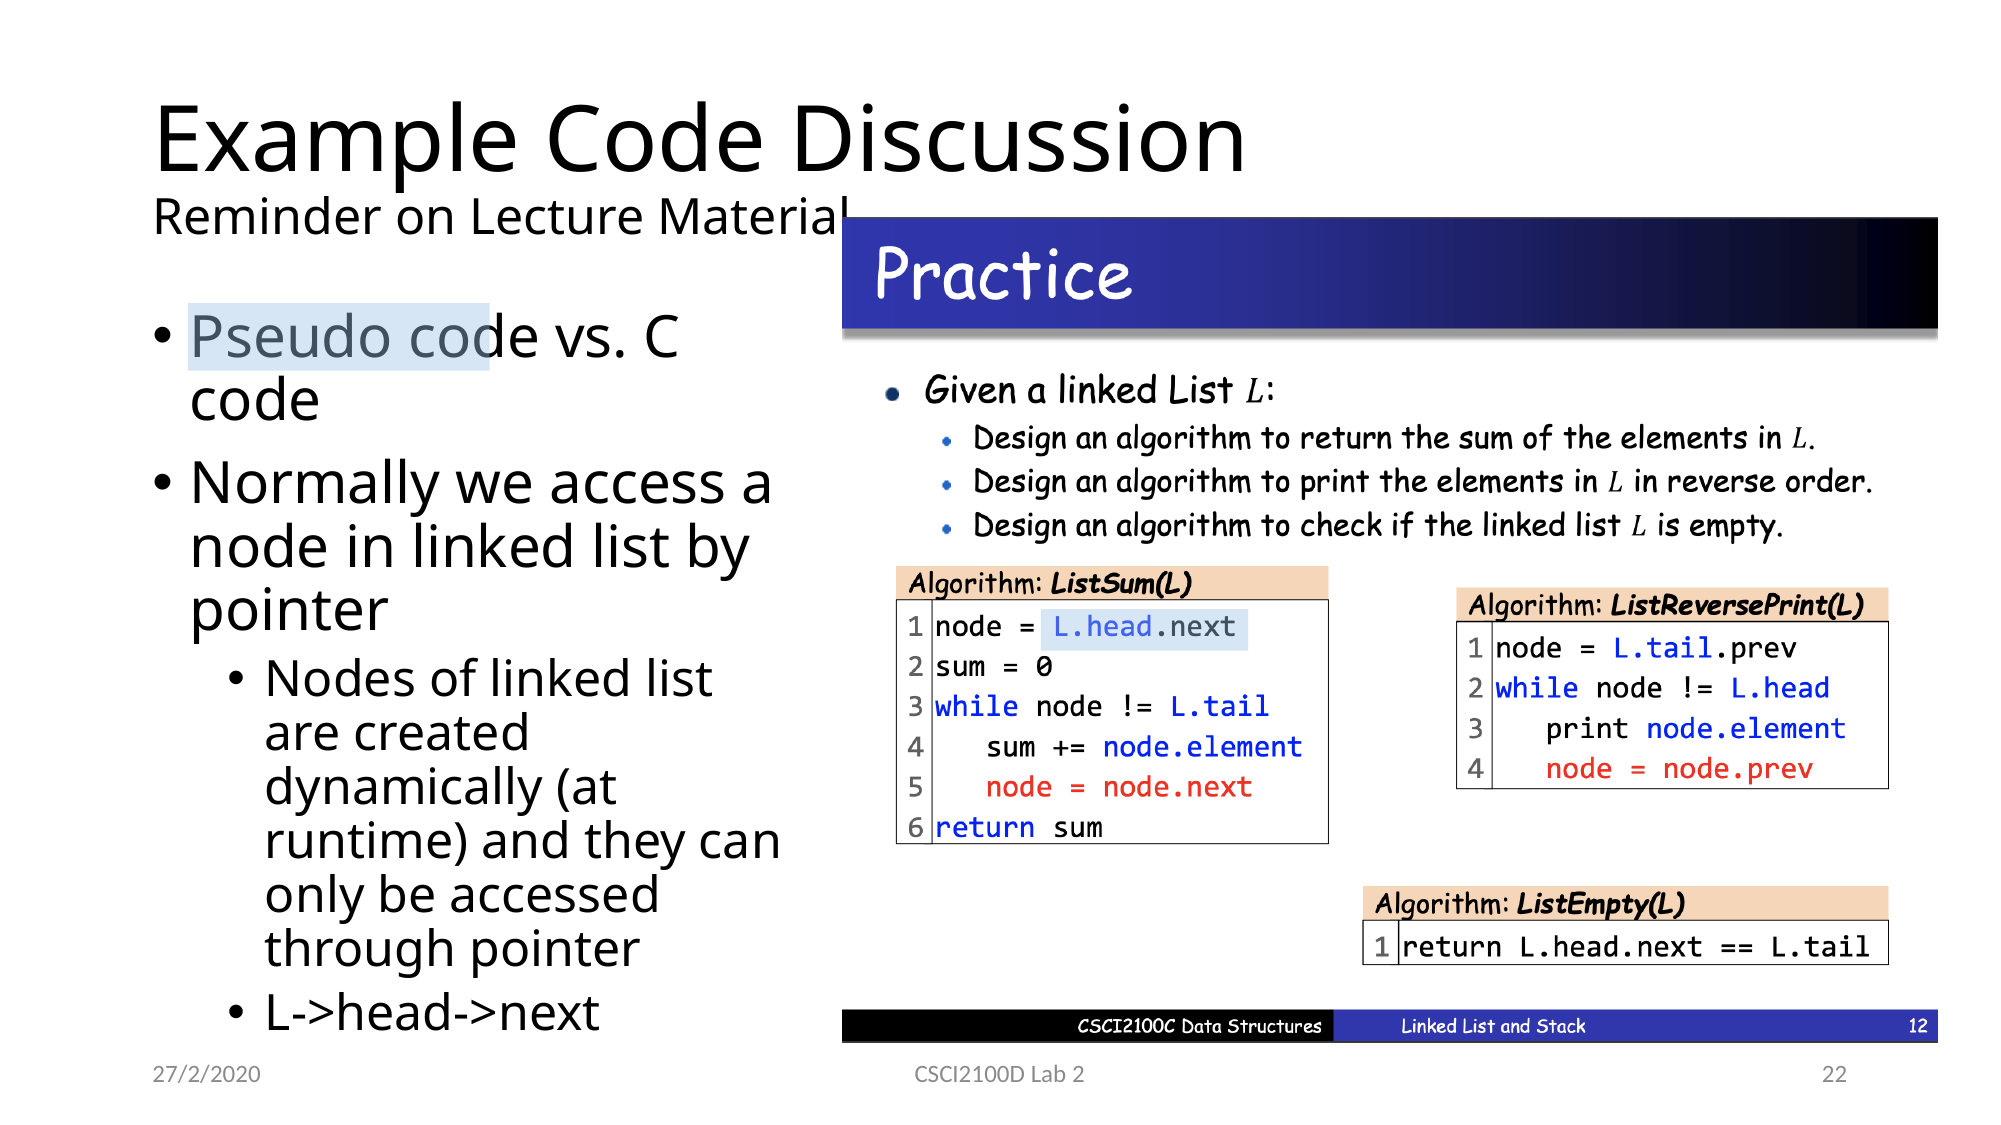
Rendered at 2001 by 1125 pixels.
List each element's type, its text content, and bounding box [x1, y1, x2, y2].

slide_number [137, 1042, 588, 1103]
list Pseudo code vs. C code Normally we access a node in linked list by pointer Nodes of linked list are created dynamically (at runtime) and they can only be accessed through pointer L->head->next [137, 299, 813, 1014]
slide_number 22 [1412, 1043, 1863, 1103]
footer CSCI2100D Lab 2 [662, 1042, 1338, 1103]
picture [842, 217, 1938, 1043]
title Example Code Discussion Reminder on Lecture Material [137, 59, 1863, 278]
text_box [187, 302, 491, 372]
